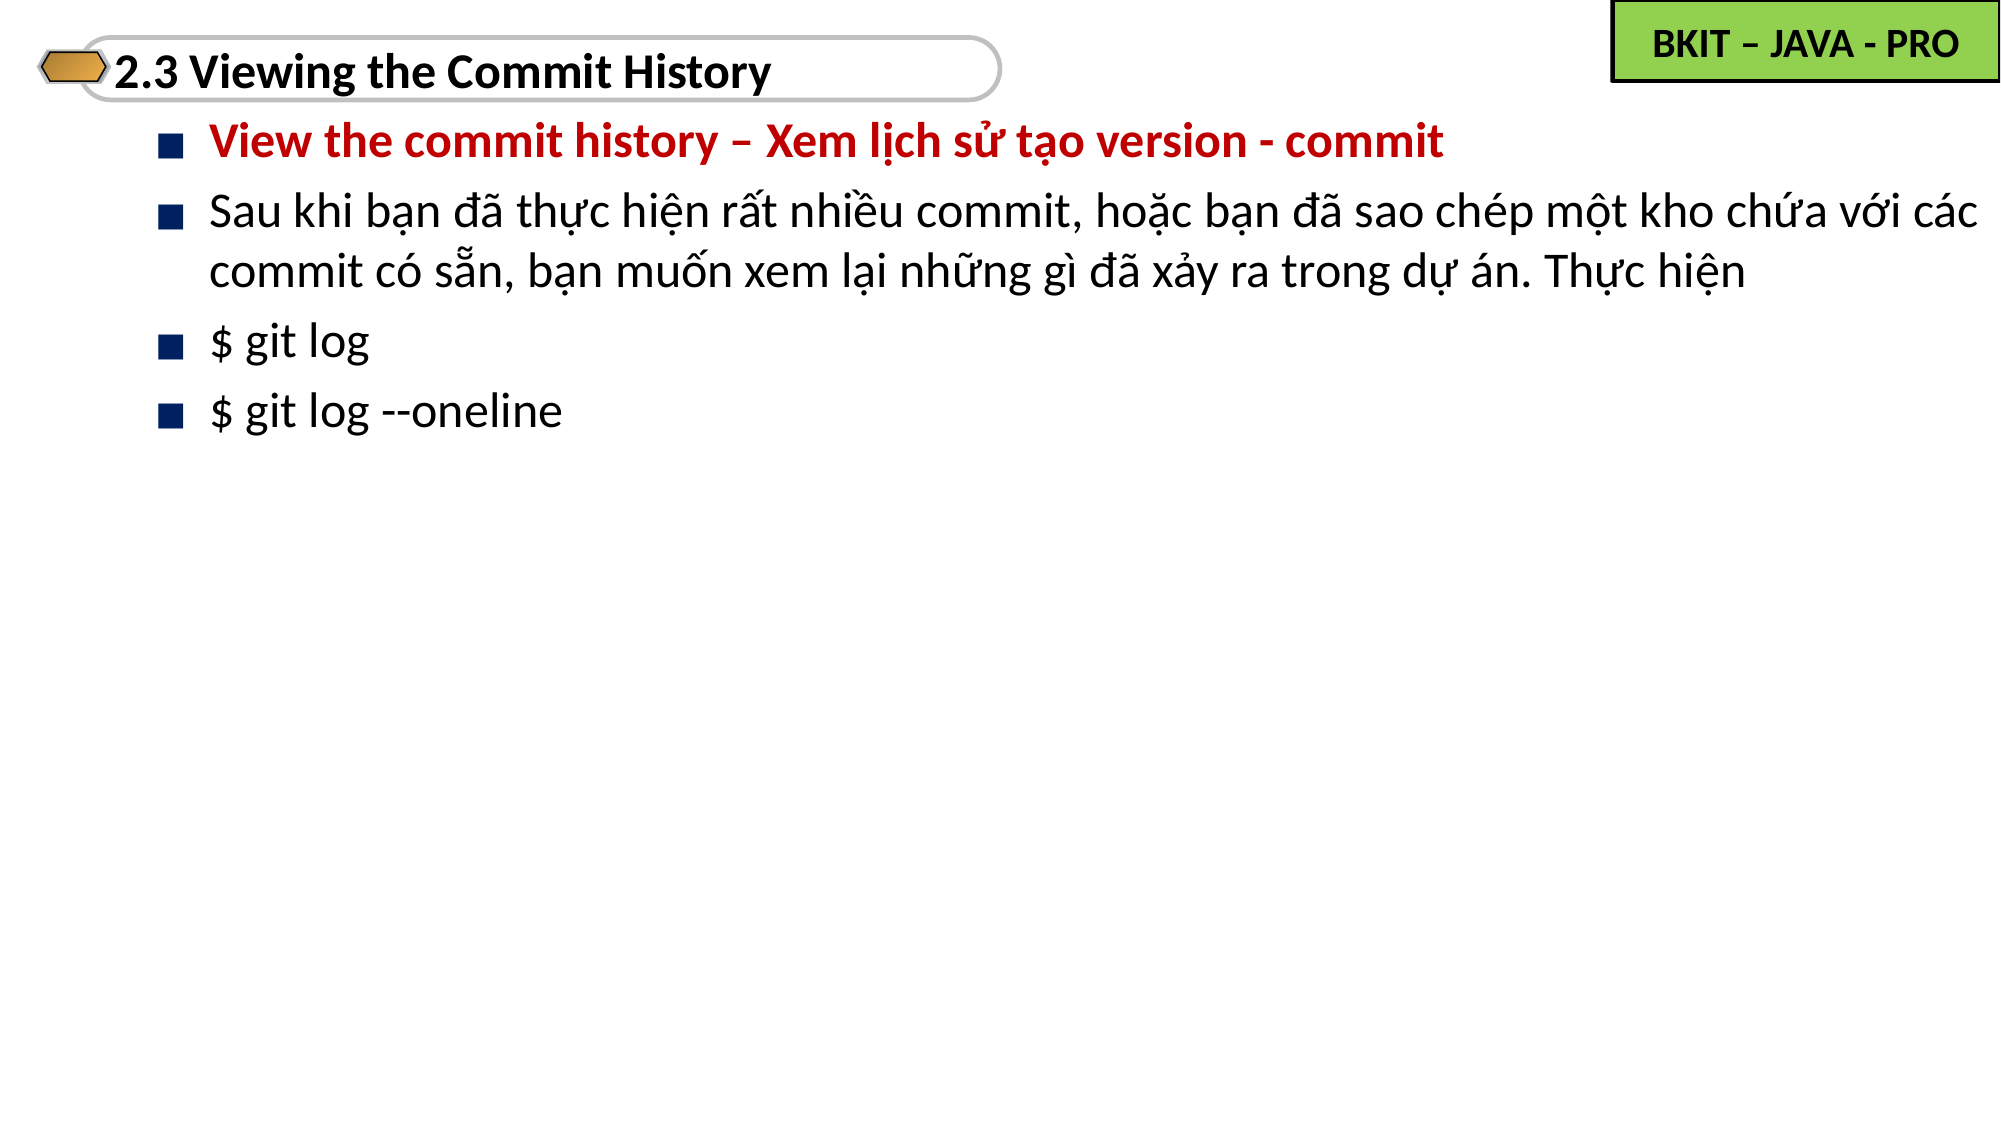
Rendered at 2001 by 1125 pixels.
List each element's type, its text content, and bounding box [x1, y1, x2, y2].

text_box View the commit history – Xem lịch sử tạo version - commit Sau khi bạn đã thực hiện rất nhiều commit, hoặc bạn đã sao chép một kho chứa với các commit có sẵn, bạn muốn xem lại những gì đã xảy ra trong dự án. Thực hiện $ git log $ git log --oneline [137, 99, 2000, 1085]
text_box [37, 37, 1001, 101]
